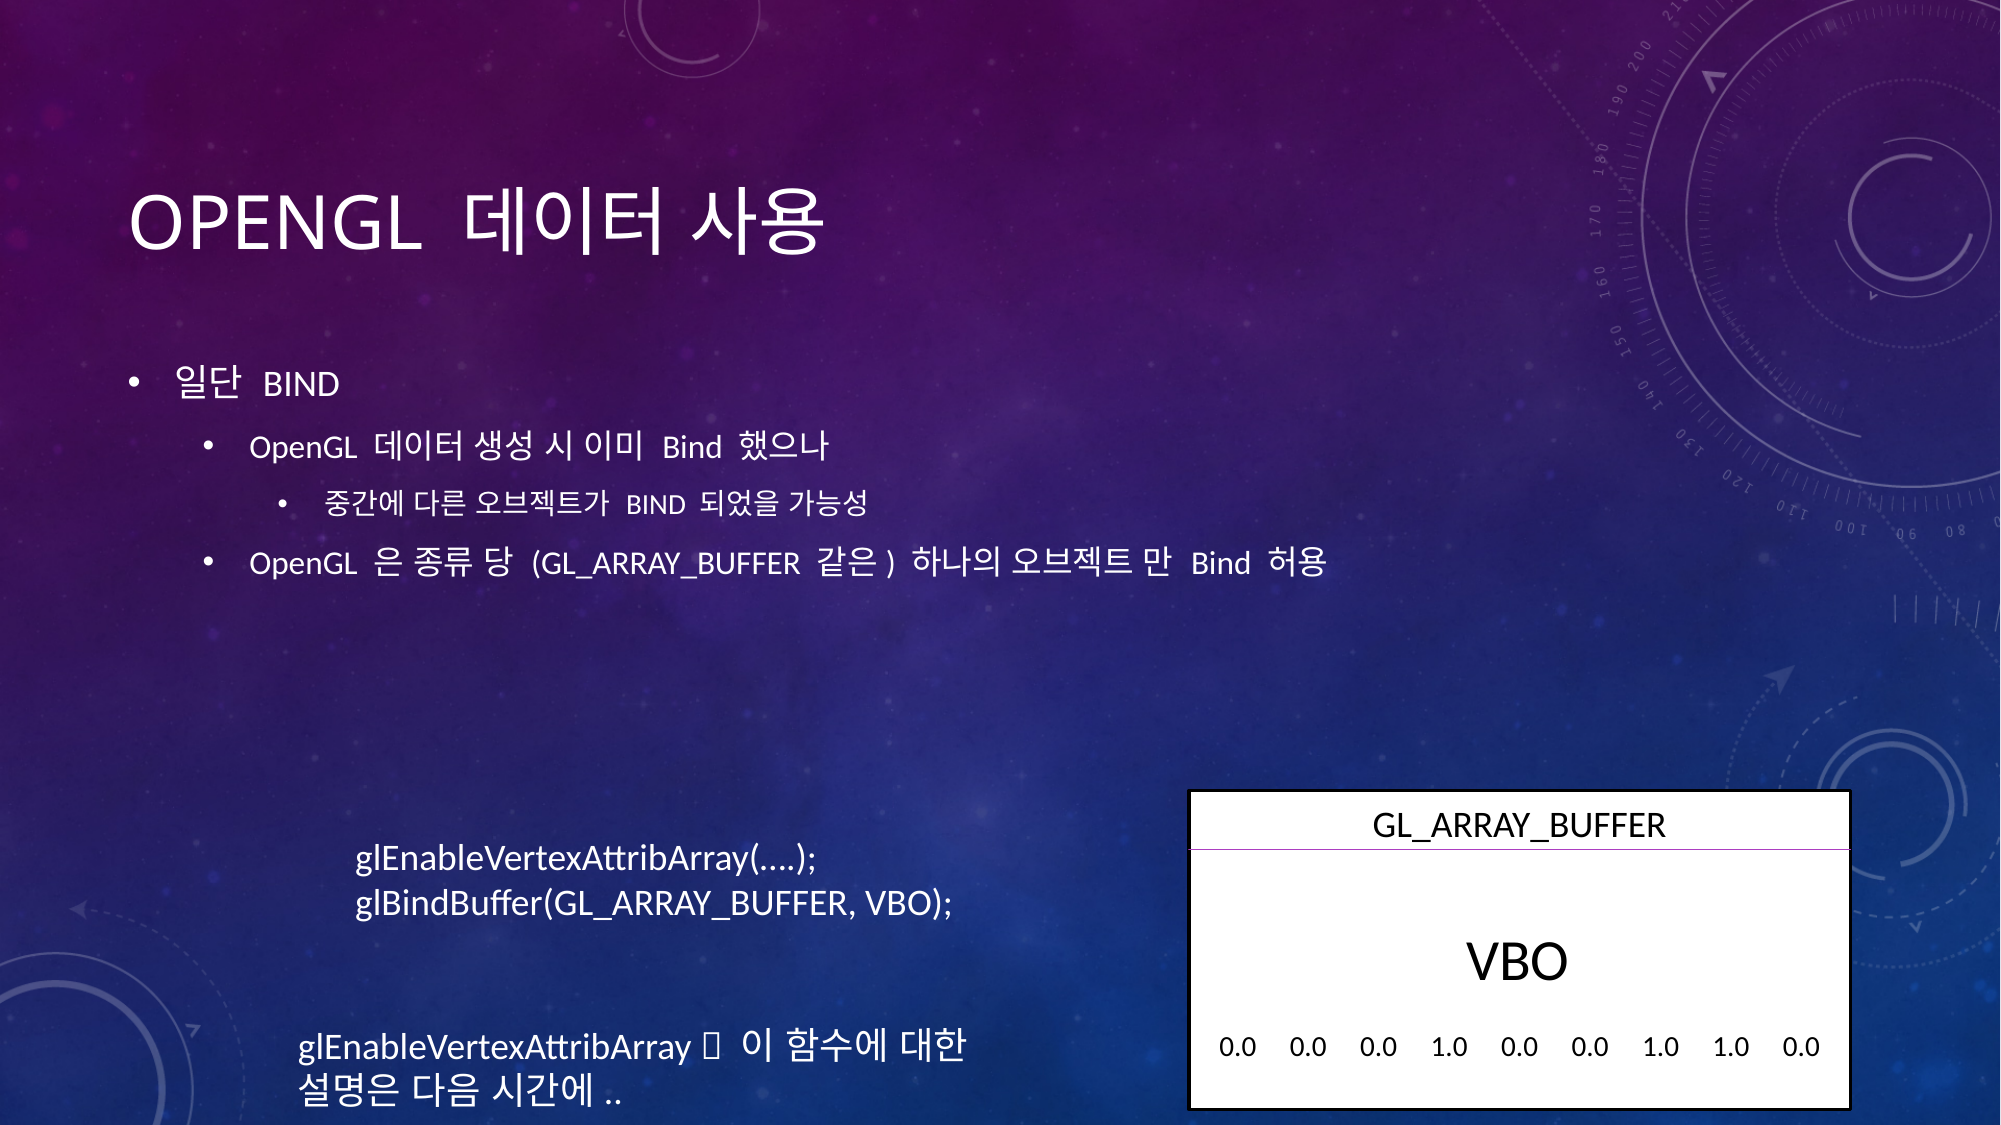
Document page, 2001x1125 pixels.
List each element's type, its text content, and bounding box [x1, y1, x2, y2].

title OpenGL 데이터 사용 [112, 99, 1775, 339]
text_box glEnableVertexAttribArray(….); glBindBuffer(GL_ARRAY_BUFFER, VBO); [340, 825, 969, 931]
list 일단 BIND OpenGL 데이터 생성 시 이미 Bind 했으나 중간에 다른 오브젝트가 BIND 되었을 가능성 OpenGL 은 종류 당 (GL_ARRAY_BUFFER 같은) 하나의 오브젝트 만 Bind 허용 [112, 351, 1775, 950]
text_box glEnableVertexAttribArray  이 함수에 대한 설명은 다음 시간에.. [283, 1014, 1034, 1119]
picture [0, 0, 2001, 1125]
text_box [1188, 790, 1851, 1110]
